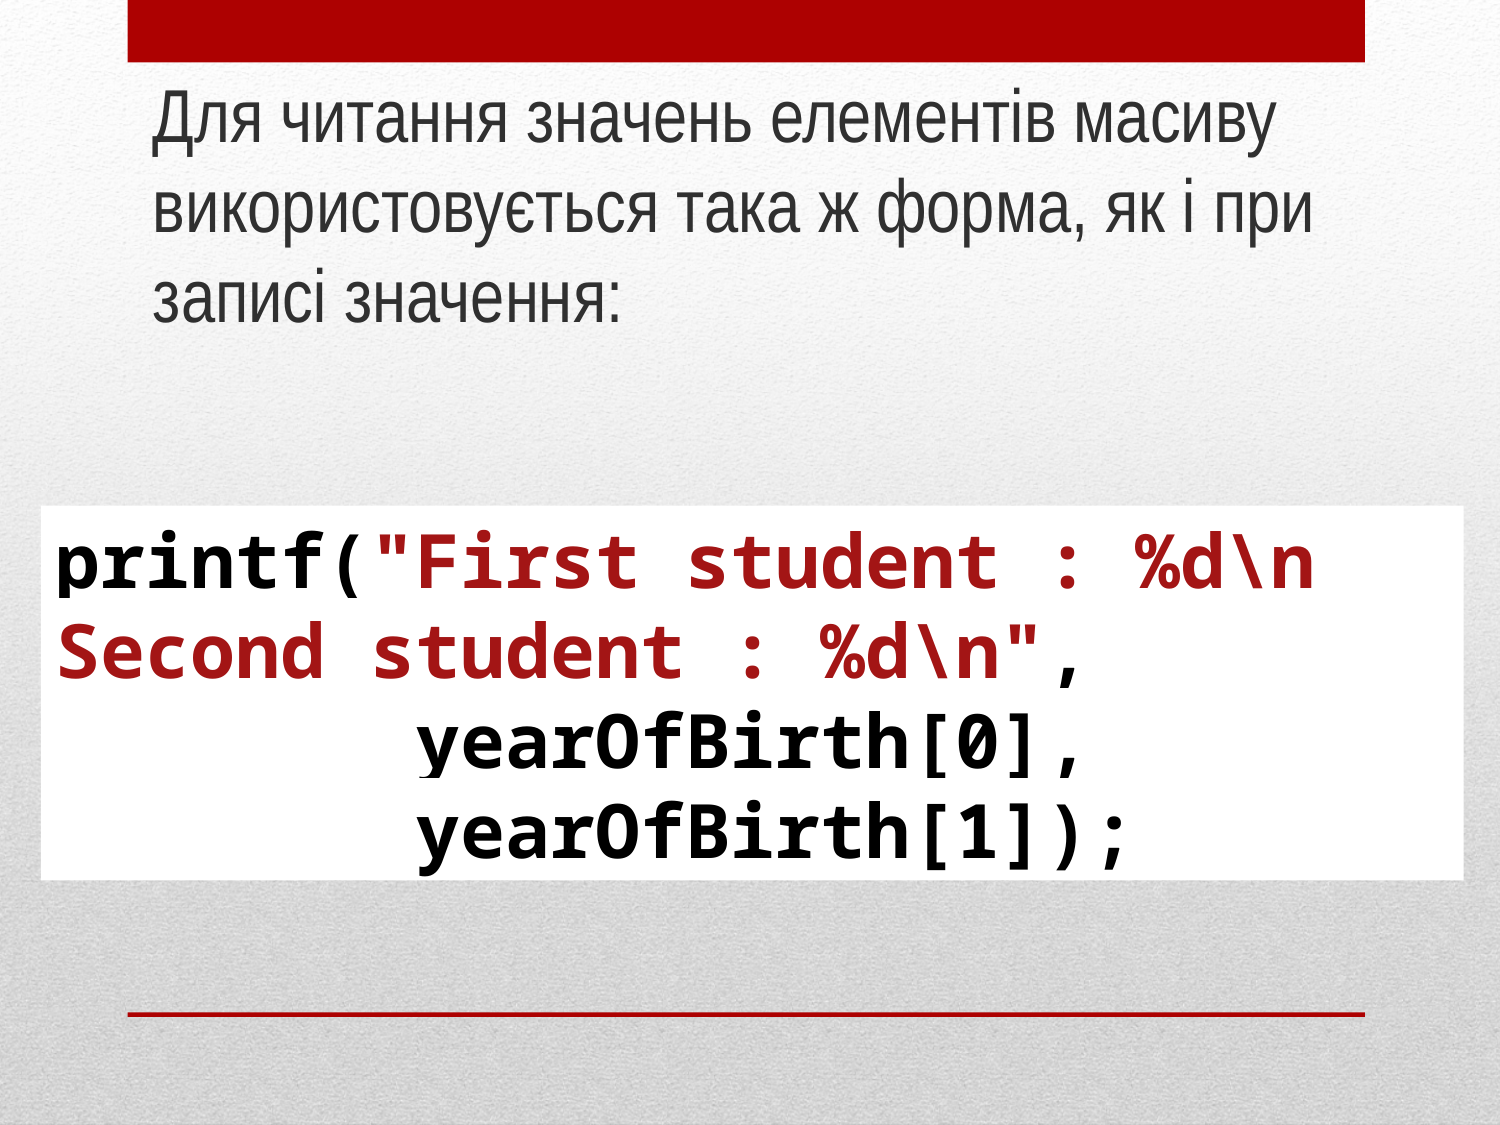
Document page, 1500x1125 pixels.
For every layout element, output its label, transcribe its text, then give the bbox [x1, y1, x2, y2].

text_box printf("First student : %d\n Second student : %d\n", yearOfBirth[0], yearOfBirth[1]); [40, 505, 1464, 881]
list Для читання значень елементів масиву використовується така ж форма, як і при записі значення: [130, 84, 1376, 320]
